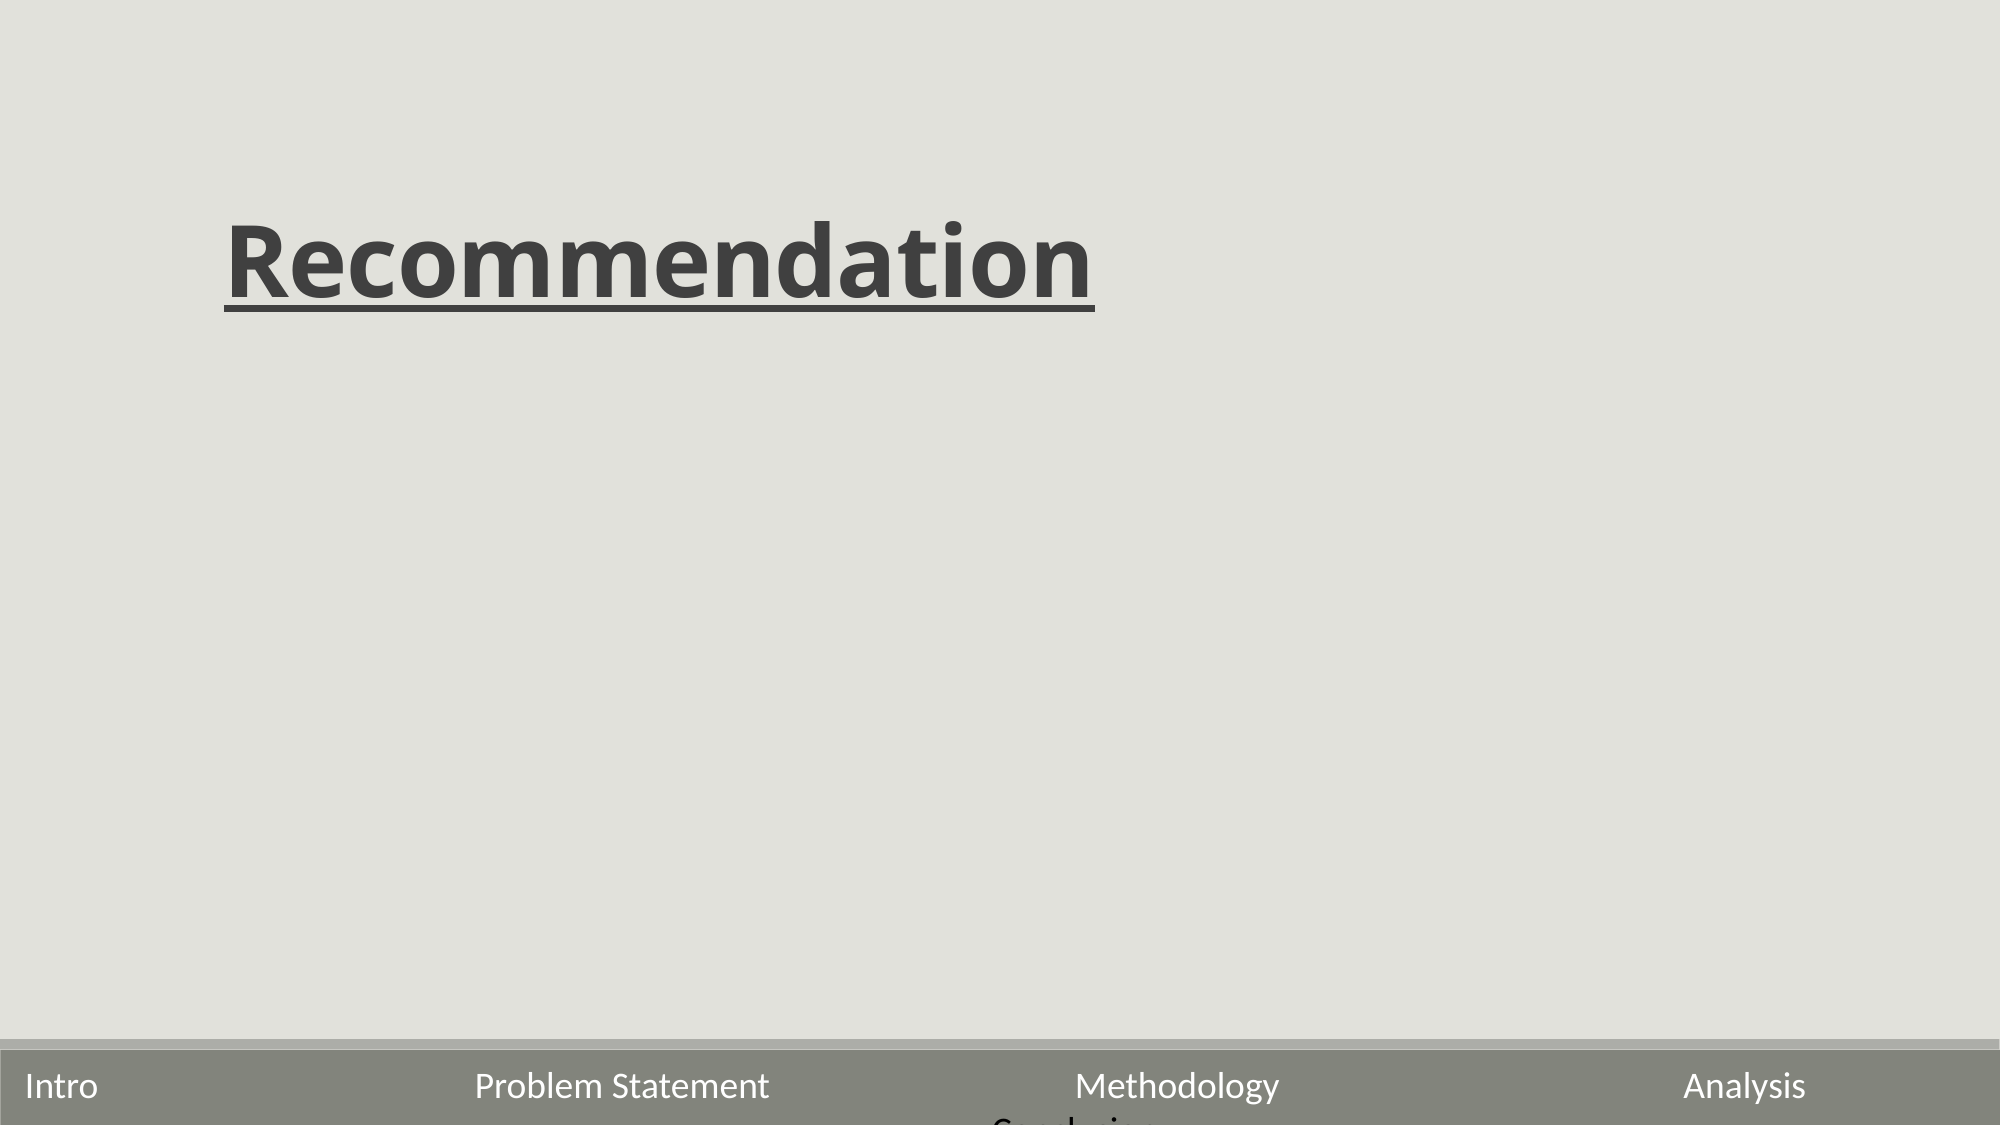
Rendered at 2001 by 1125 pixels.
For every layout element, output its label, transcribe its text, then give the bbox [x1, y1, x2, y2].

text_box Recommendation [208, 208, 1791, 929]
text_box Intro Problem Statement Methodology Analysis Conclusion [0, 1053, 2000, 1125]
